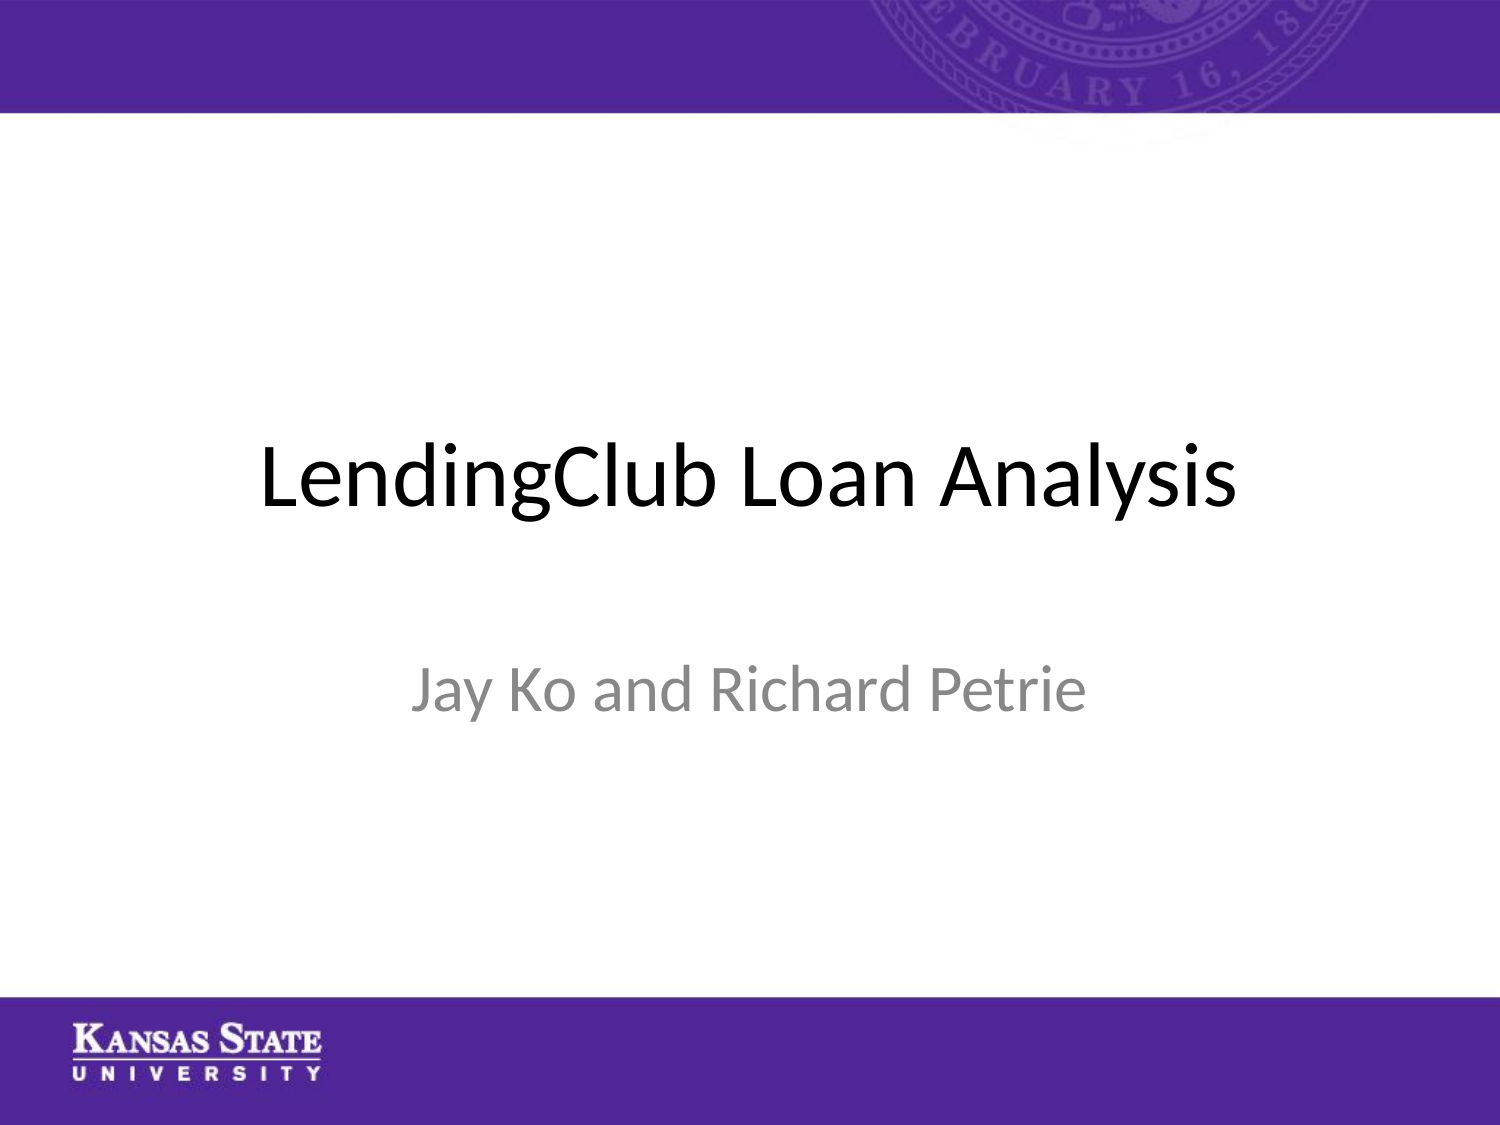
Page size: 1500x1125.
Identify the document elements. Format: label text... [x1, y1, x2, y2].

picture [0, 0, 1500, 1125]
title LendingClub Loan Analysis [112, 349, 1388, 591]
subtitle Jay Ko and Richard Petrie [225, 637, 1275, 925]
